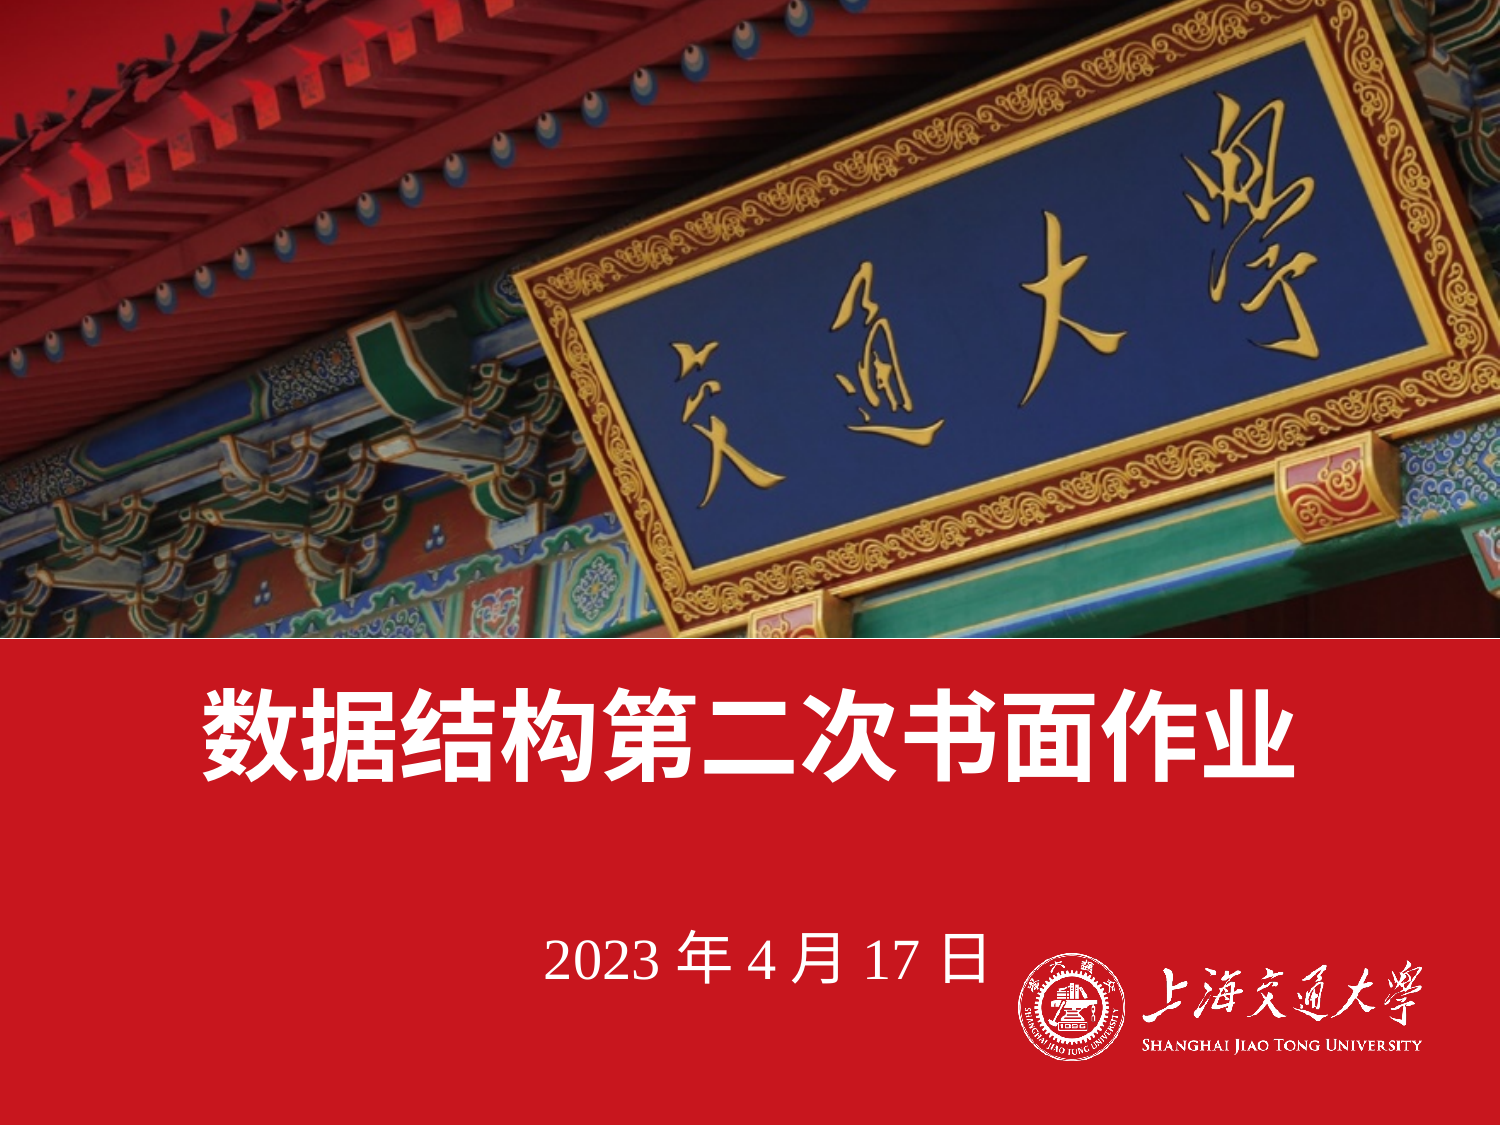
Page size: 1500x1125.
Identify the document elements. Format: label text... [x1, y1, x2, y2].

title 数据结构第二次书面作业 [103, 667, 1397, 816]
picture [1018, 953, 1422, 1061]
subtitle 2023年4月17日 [103, 875, 1397, 1023]
picture [0, 0, 1500, 638]
